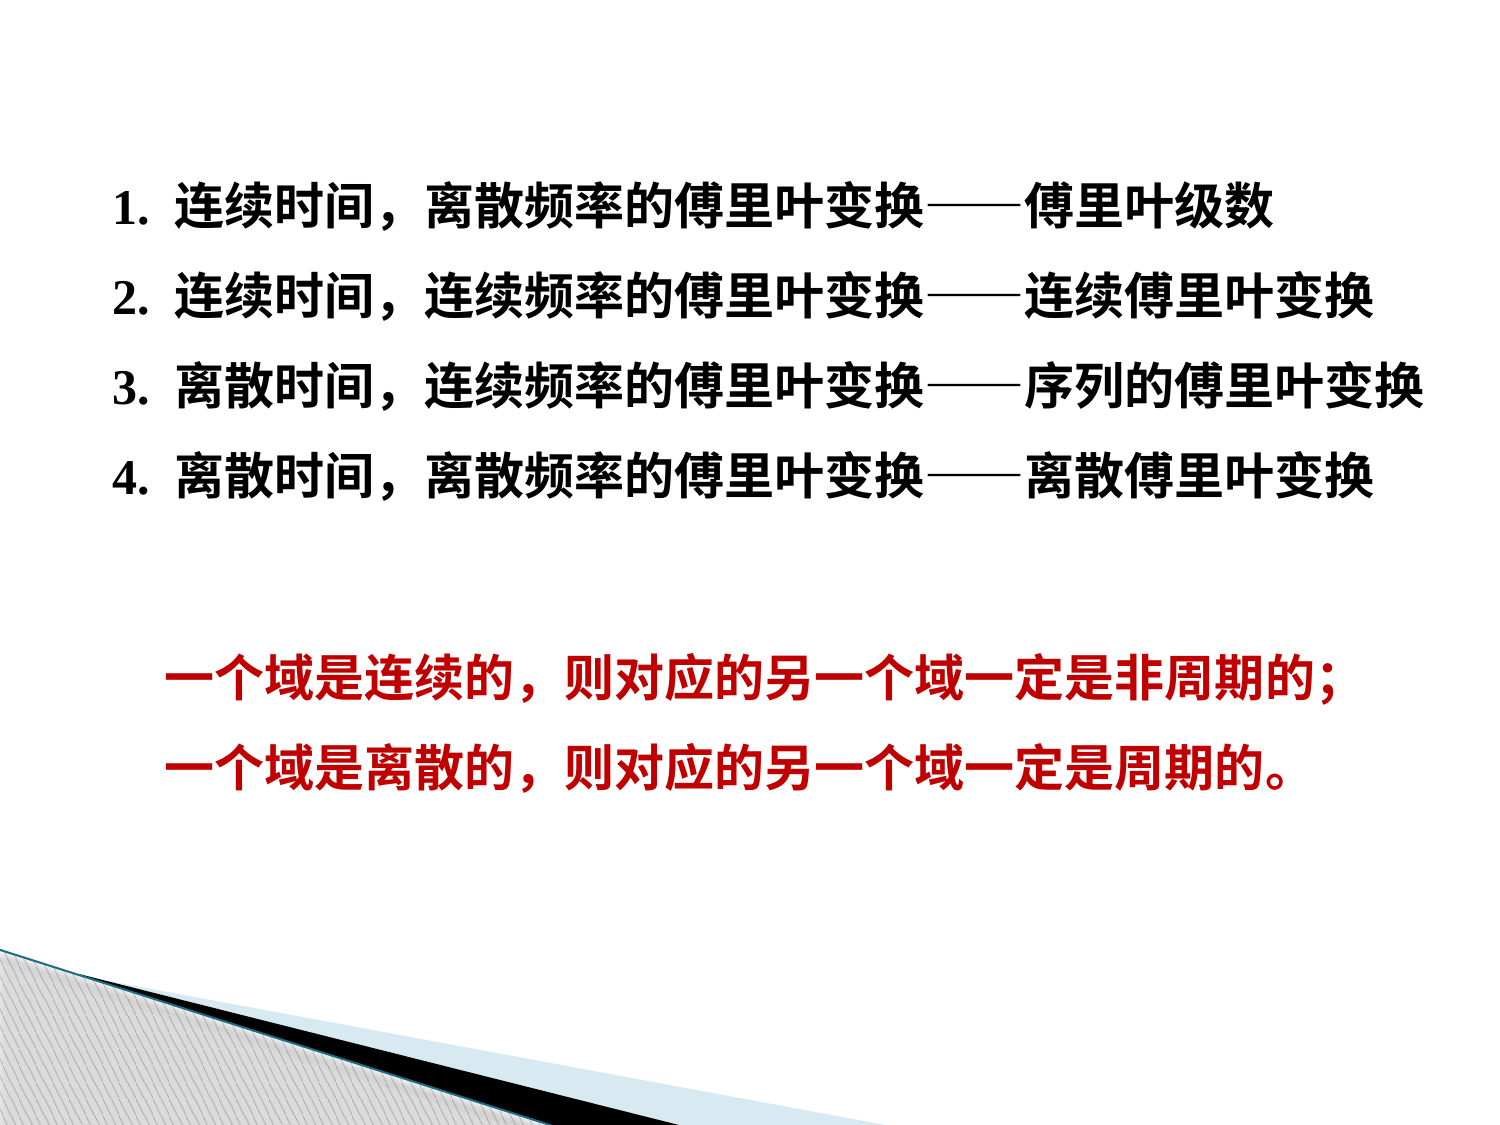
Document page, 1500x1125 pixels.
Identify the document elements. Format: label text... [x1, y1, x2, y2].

text_box 1. 连续时间，离散频率的傅里叶变换——傅里叶级数 2. 连续时间，连续频率的傅里叶变换——连续傅里叶变换 3. 离散时间，连续频率的傅里叶变换——序列的傅里叶变换 4. 离散时间，离散频率的傅里叶变换——离散傅里叶变换 [97, 136, 1440, 512]
text_box 一个域是连续的，则对应的另一个域一定是非周期的； 一个域是离散的，则对应的另一个域一定是周期的。 [149, 609, 1380, 805]
